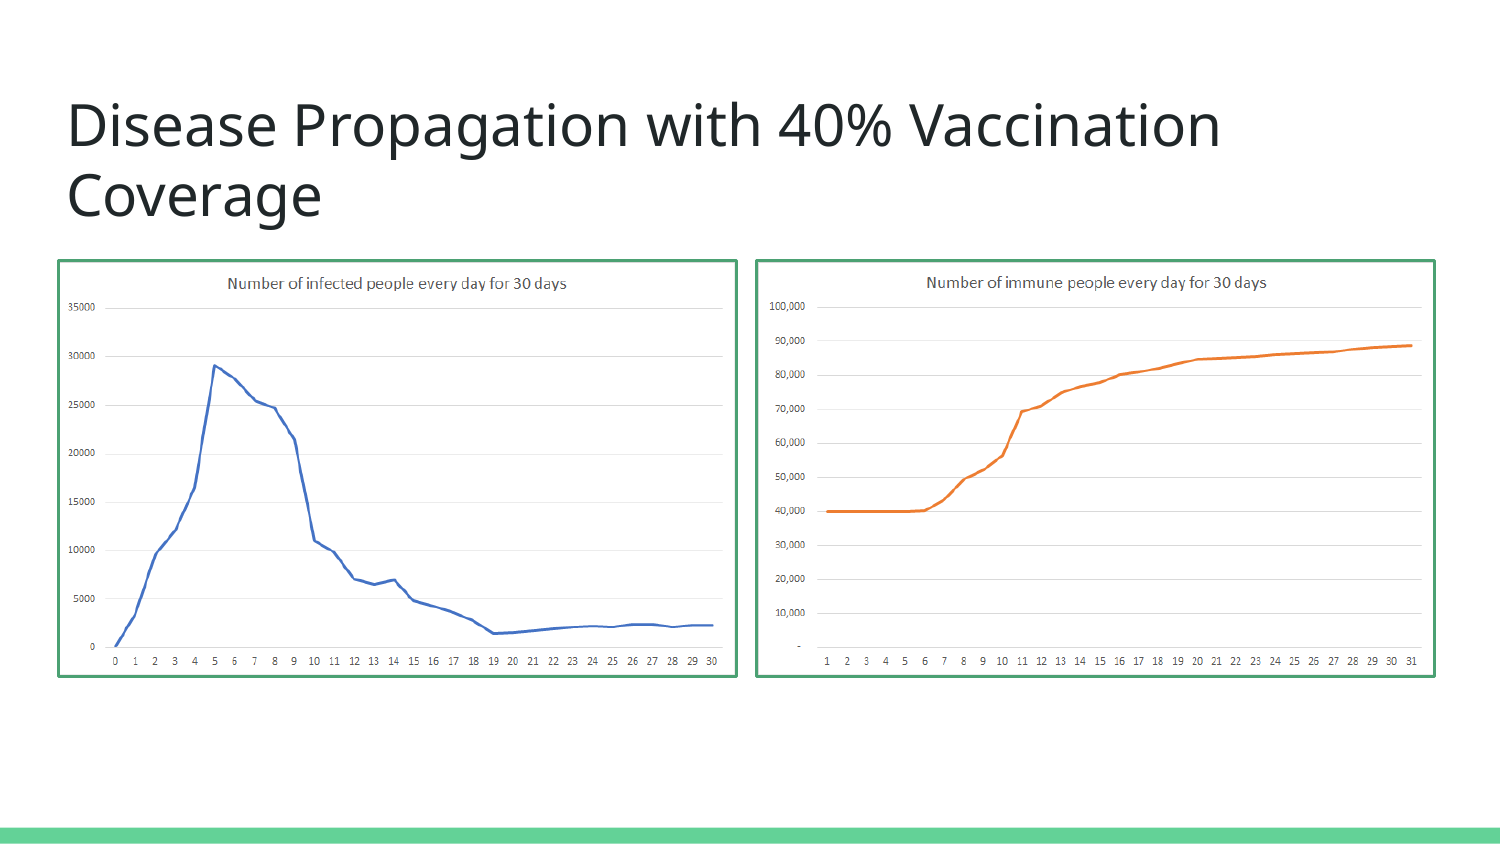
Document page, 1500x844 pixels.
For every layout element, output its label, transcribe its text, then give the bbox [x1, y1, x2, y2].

title Disease Propagation with 40% Vaccination Coverage [51, 72, 1449, 167]
picture [59, 262, 735, 676]
picture [757, 262, 1434, 676]
